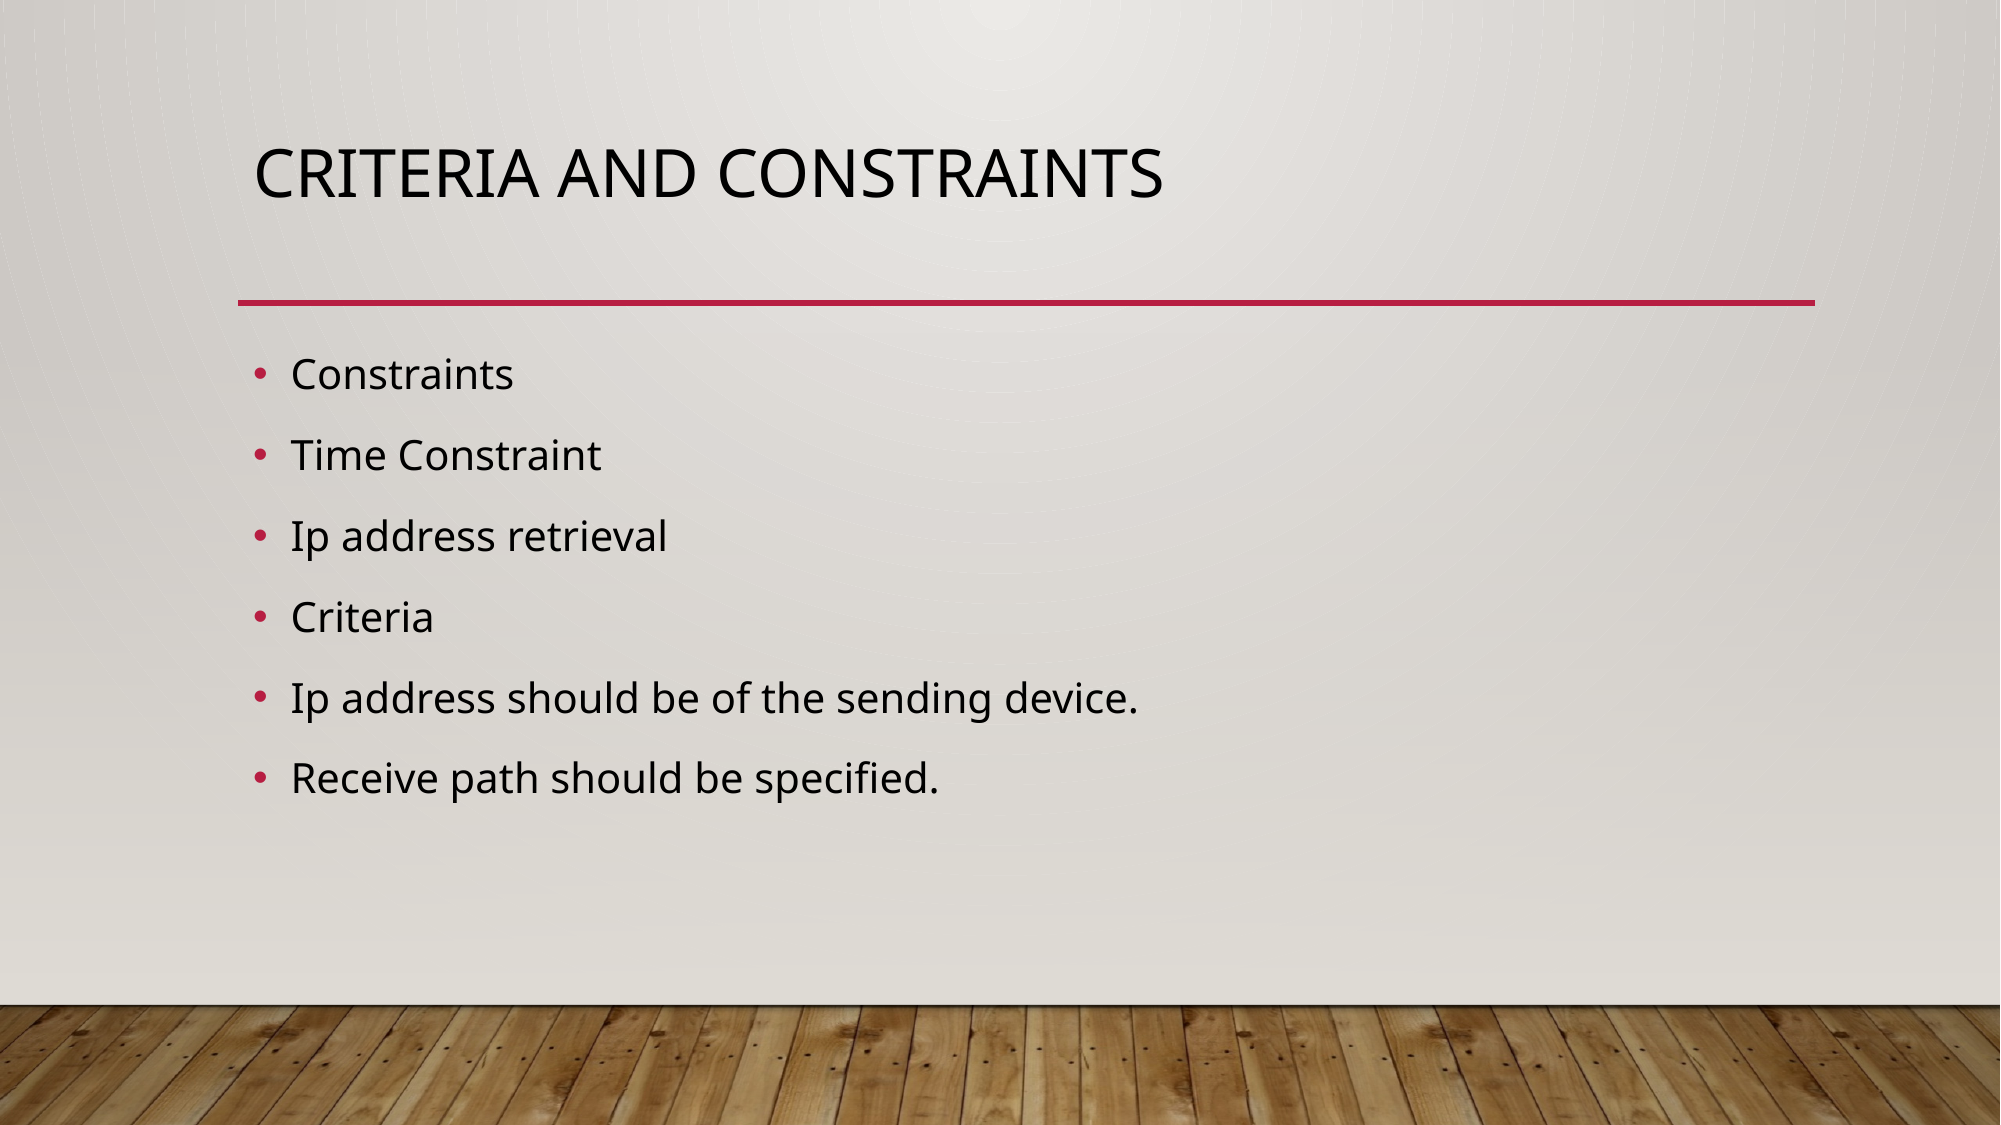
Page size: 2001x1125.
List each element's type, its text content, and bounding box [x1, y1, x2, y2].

list Constraints Time Constraint Ip address retrieval Criteria Ip address should be of the sending device. Receive path should be specified. [238, 330, 1814, 897]
title Criteria and Constraints [238, 131, 1814, 305]
picture [0, 1005, 2000, 1125]
